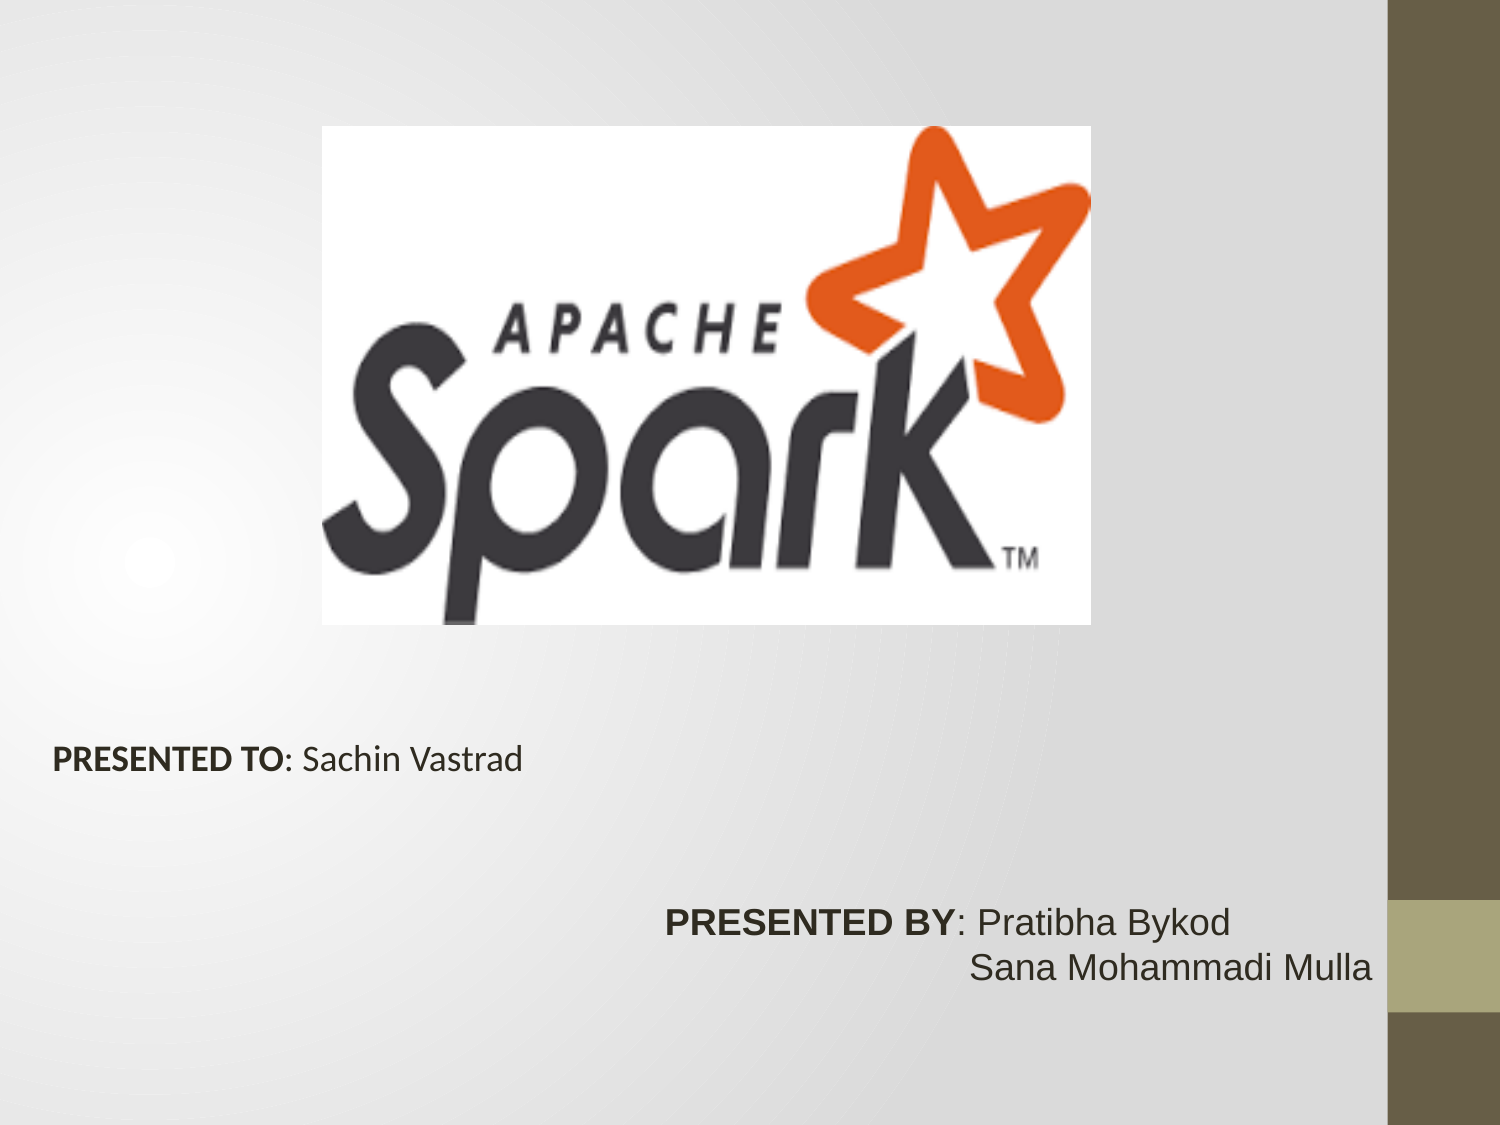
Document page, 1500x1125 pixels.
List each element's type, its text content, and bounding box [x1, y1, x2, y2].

text_box PRESENTED TO: Sachin Vastrad [37, 726, 607, 787]
text_box PRESENTED BY: Pratibha Bykod Sana Mohammadi Mulla [649, 890, 1469, 996]
picture [321, 125, 1092, 626]
